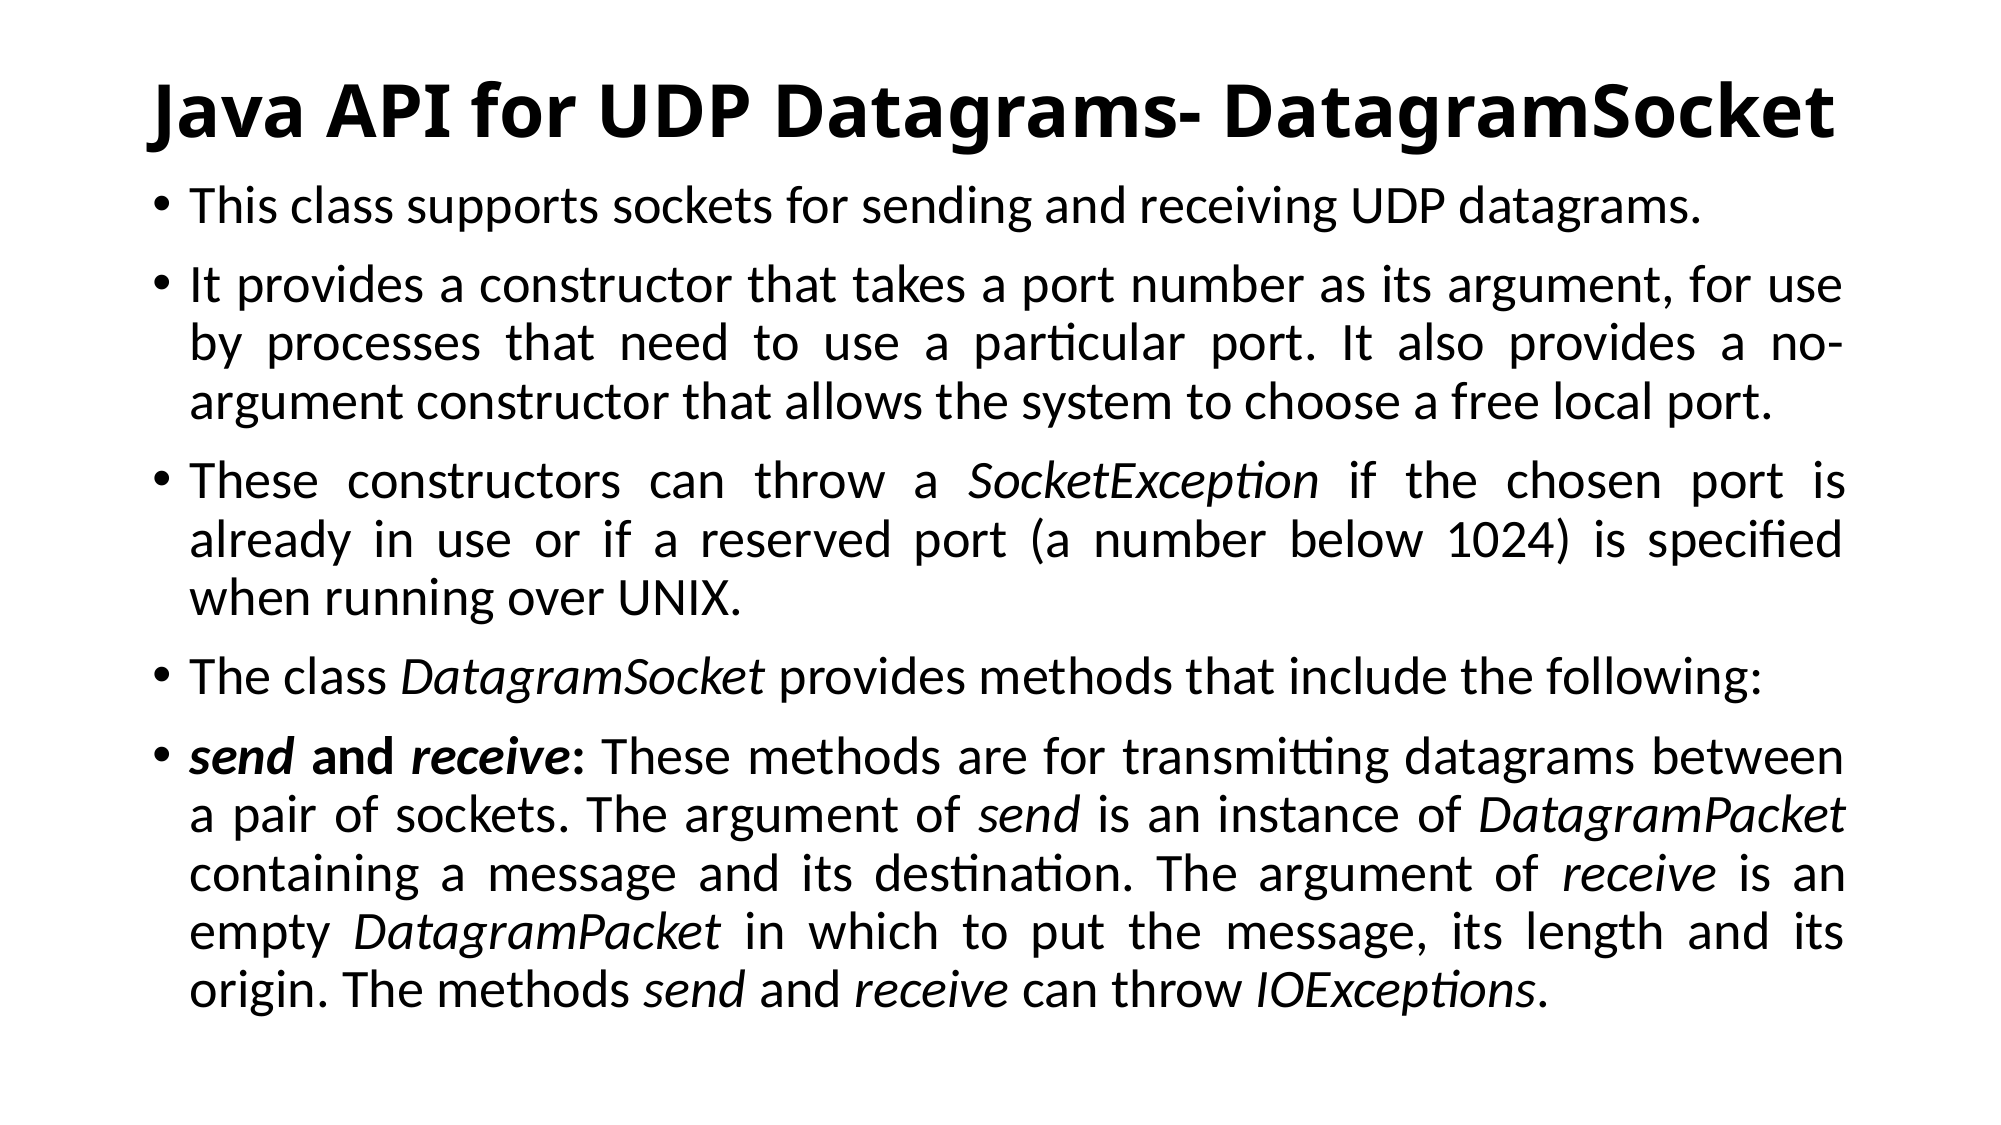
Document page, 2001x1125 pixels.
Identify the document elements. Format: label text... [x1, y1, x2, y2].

title Java API for UDP Datagrams- DatagramSocket [137, 59, 1863, 168]
list This class supports sockets for sending and receiving UDP datagrams. It provides a constructor that takes a port number as its argument, for use by processes that need to use a particular port. It also provides a no-argument constructor that allows the system to choose a free local port. These constructors can throw a SocketException if the chosen port is already in use or if a reserved port (a number below 1024) is specified when running over UNIX. The class DatagramSocket provides methods that include the following: send and receive: These methods are for transmitting datagrams between a pair of sockets. The argument of send is an instance of DatagramPacket containing a message and its destination. The argument of receive is an empty DatagramPacket in which to put the message, its length and its origin. The methods send and receive can throw IOExceptions. [137, 168, 1863, 1014]
